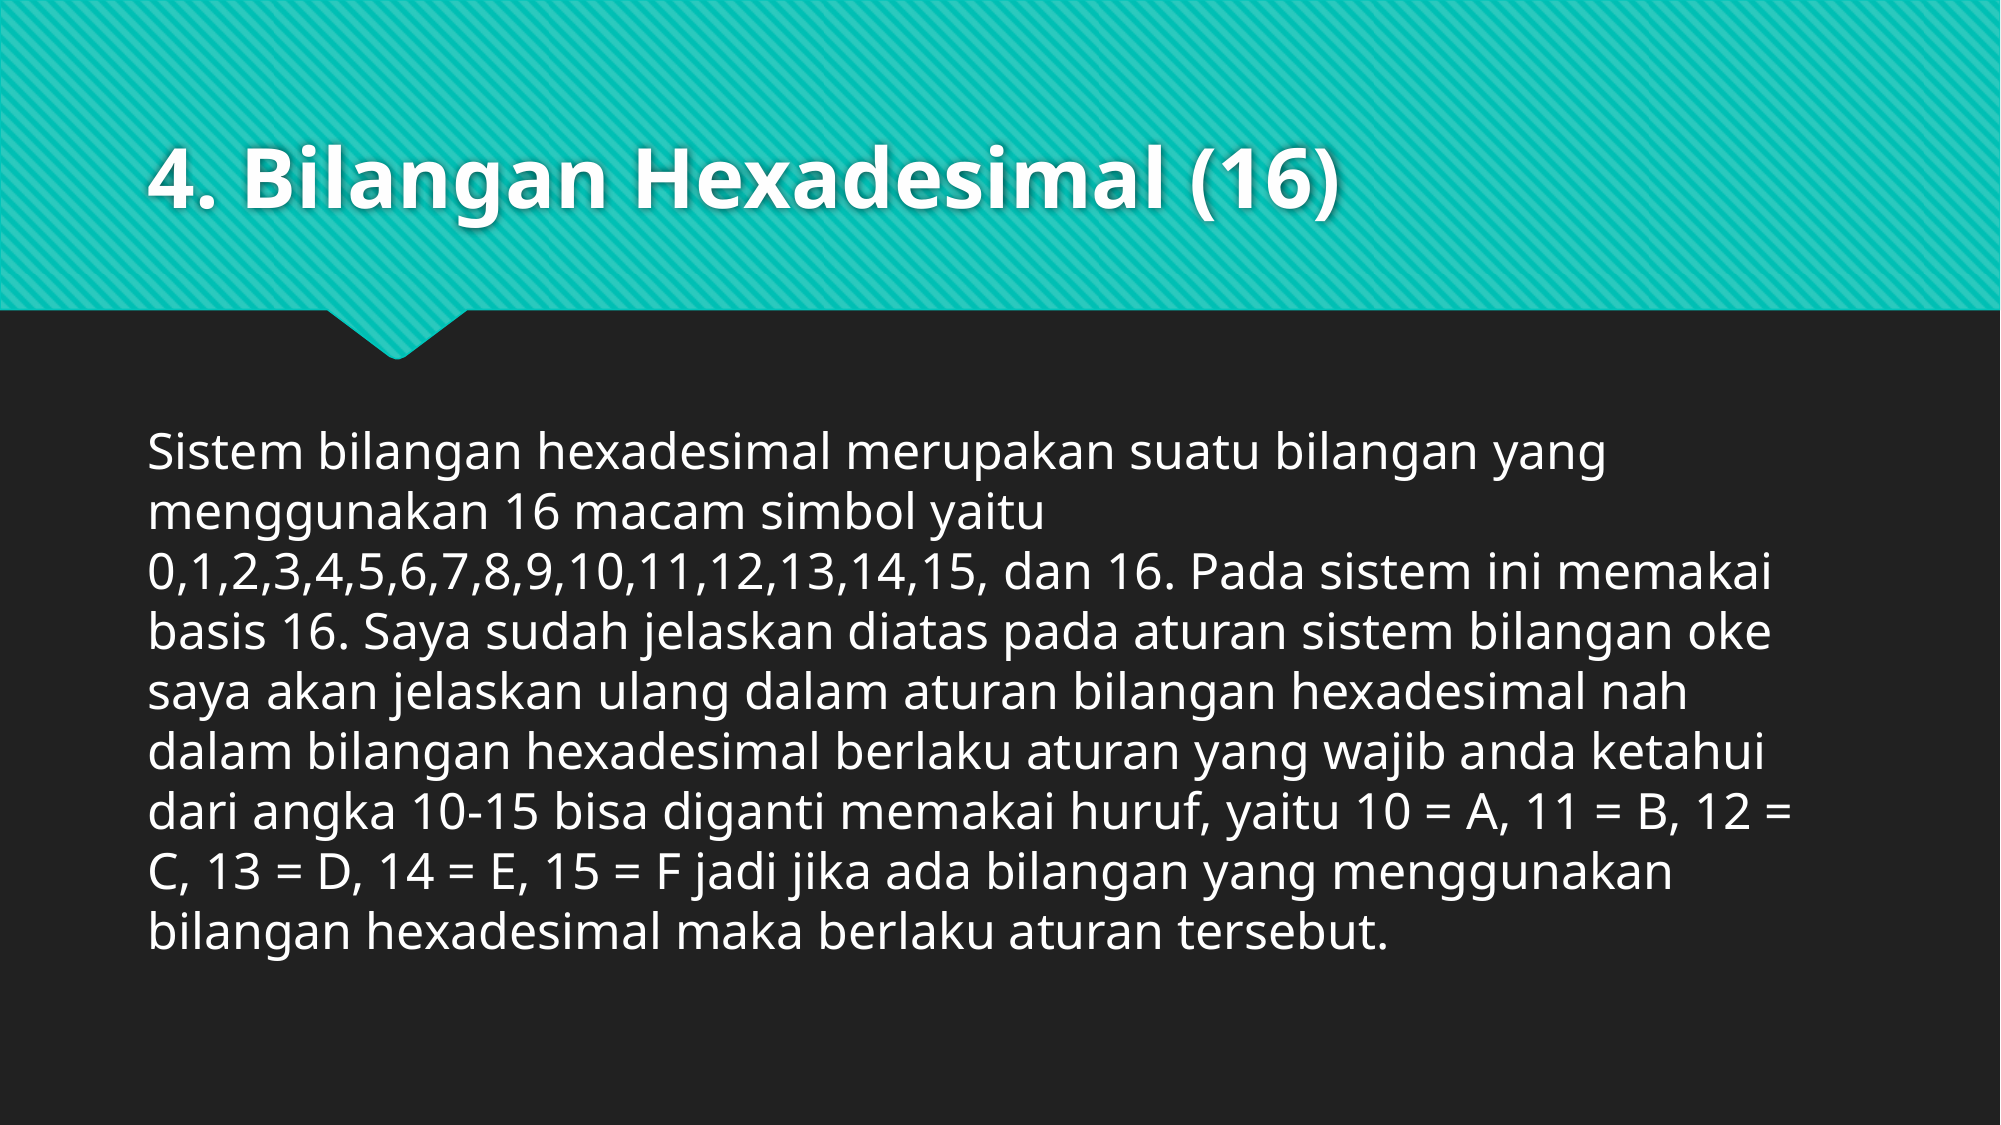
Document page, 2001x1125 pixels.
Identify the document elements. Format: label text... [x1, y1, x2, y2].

text_box Sistem bilangan hexadesimal merupakan suatu bilangan yang menggunakan 16 macam simbol yaitu 0,1,2,3,4,5,6,7,8,9,10,11,12,13,14,15, dan 16. Pada sistem ini memakai basis 16. Saya sudah jelaskan diatas pada aturan sistem bilangan oke saya akan jelaskan ulang dalam aturan bilangan hexadesimal nah dalam bilangan hexadesimal berlaku aturan yang wajib anda ketahui dari angka 10-15 bisa diganti memakai huruf, yaitu 10 = A, 11 = B, 12 = C, 13 = D, 14 = E, 15 = F jadi jika ada bilangan yang menggunakan bilangan hexadesimal maka berlaku aturan tersebut. [132, 352, 1816, 1027]
title 4. Bilangan Hexadesimal (16) [132, 73, 1868, 233]
